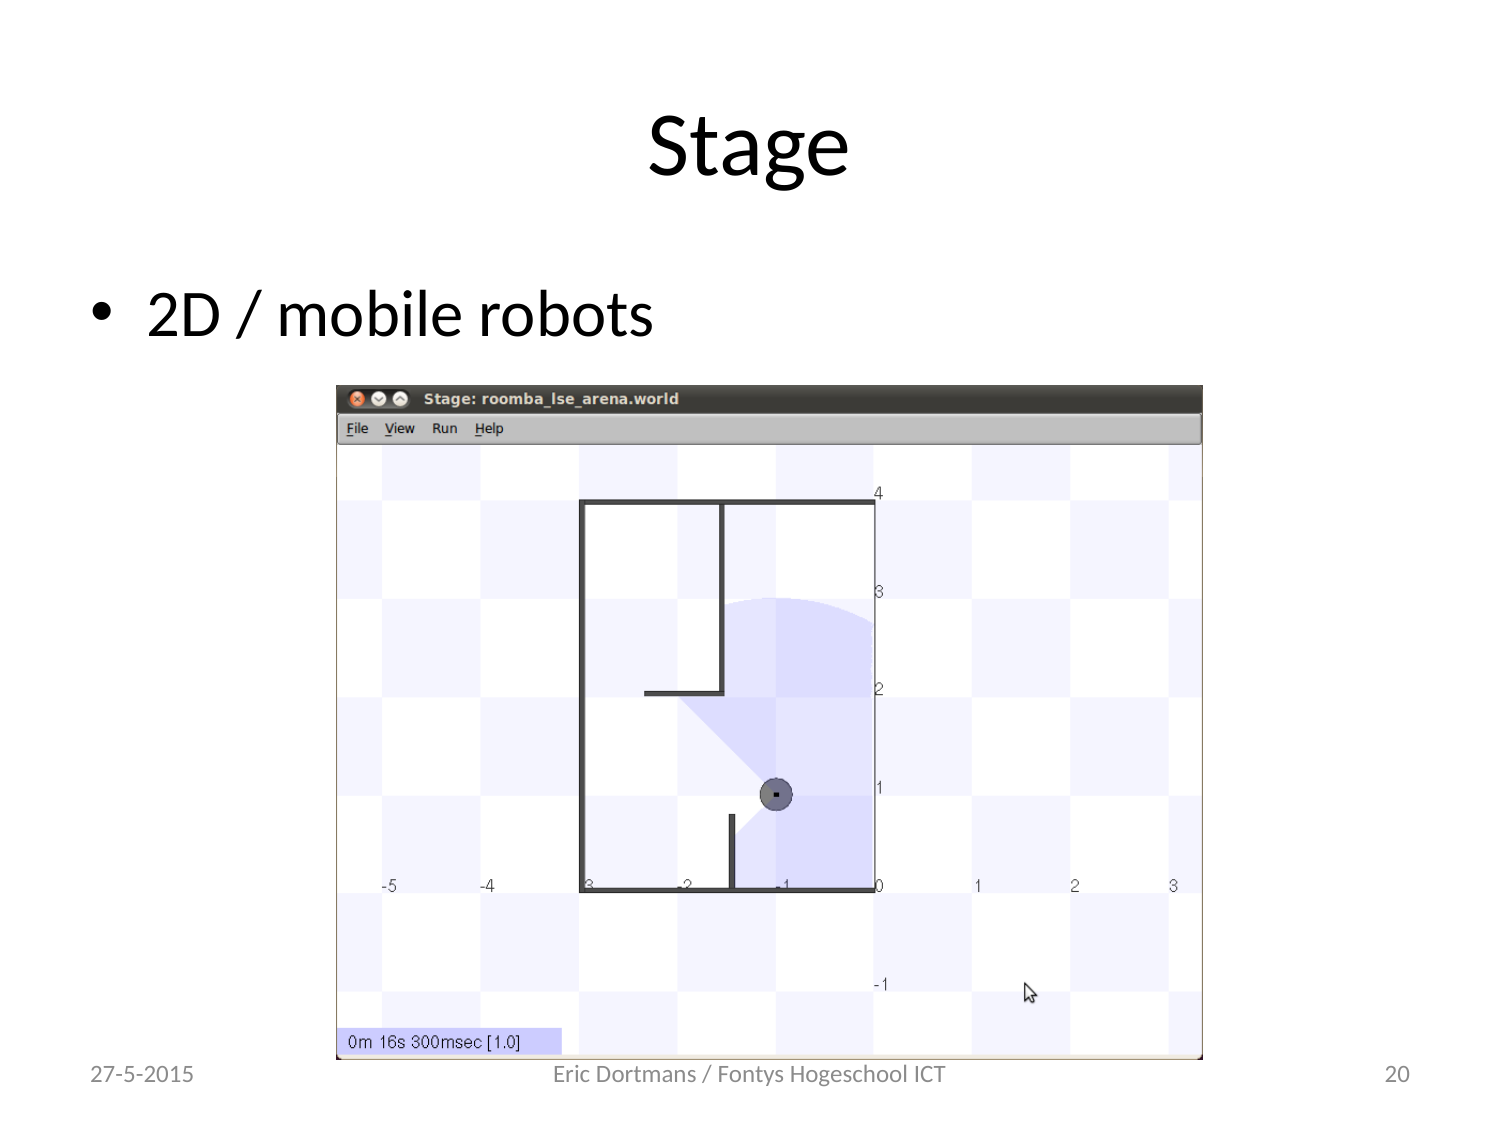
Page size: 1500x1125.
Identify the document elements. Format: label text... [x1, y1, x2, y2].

list 2D / mobile robots [75, 262, 1425, 1005]
slide_number 20 [1074, 1042, 1425, 1103]
picture [336, 385, 1203, 1061]
footer Eric Dortmans / Fontys Hogeschool ICT [512, 1068, 988, 1103]
title Stage [75, 45, 1425, 233]
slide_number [75, 1042, 425, 1103]
